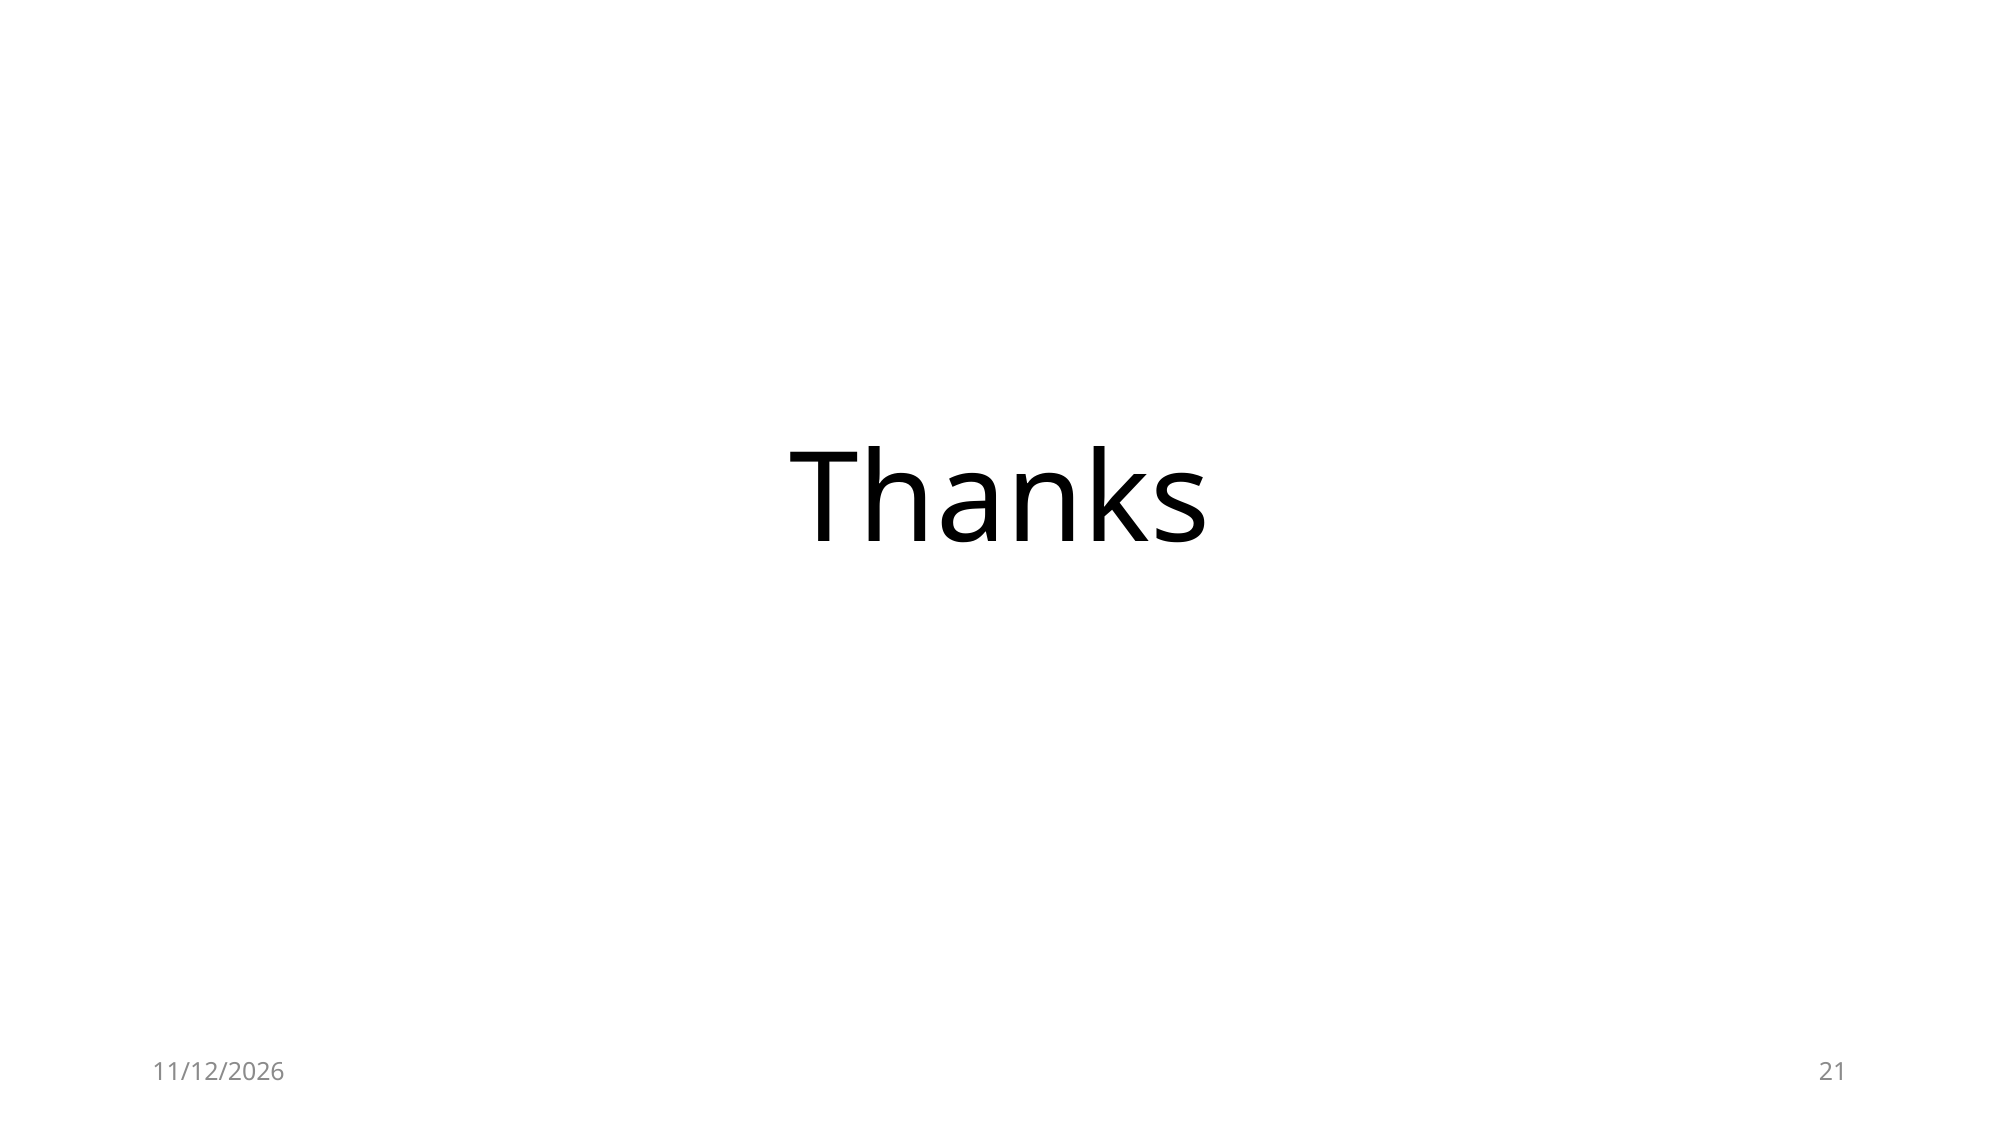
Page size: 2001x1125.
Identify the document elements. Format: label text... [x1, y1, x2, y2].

title Thanks [249, 184, 1750, 576]
slide_number 21 [1412, 1042, 1863, 1103]
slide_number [137, 1042, 588, 1103]
